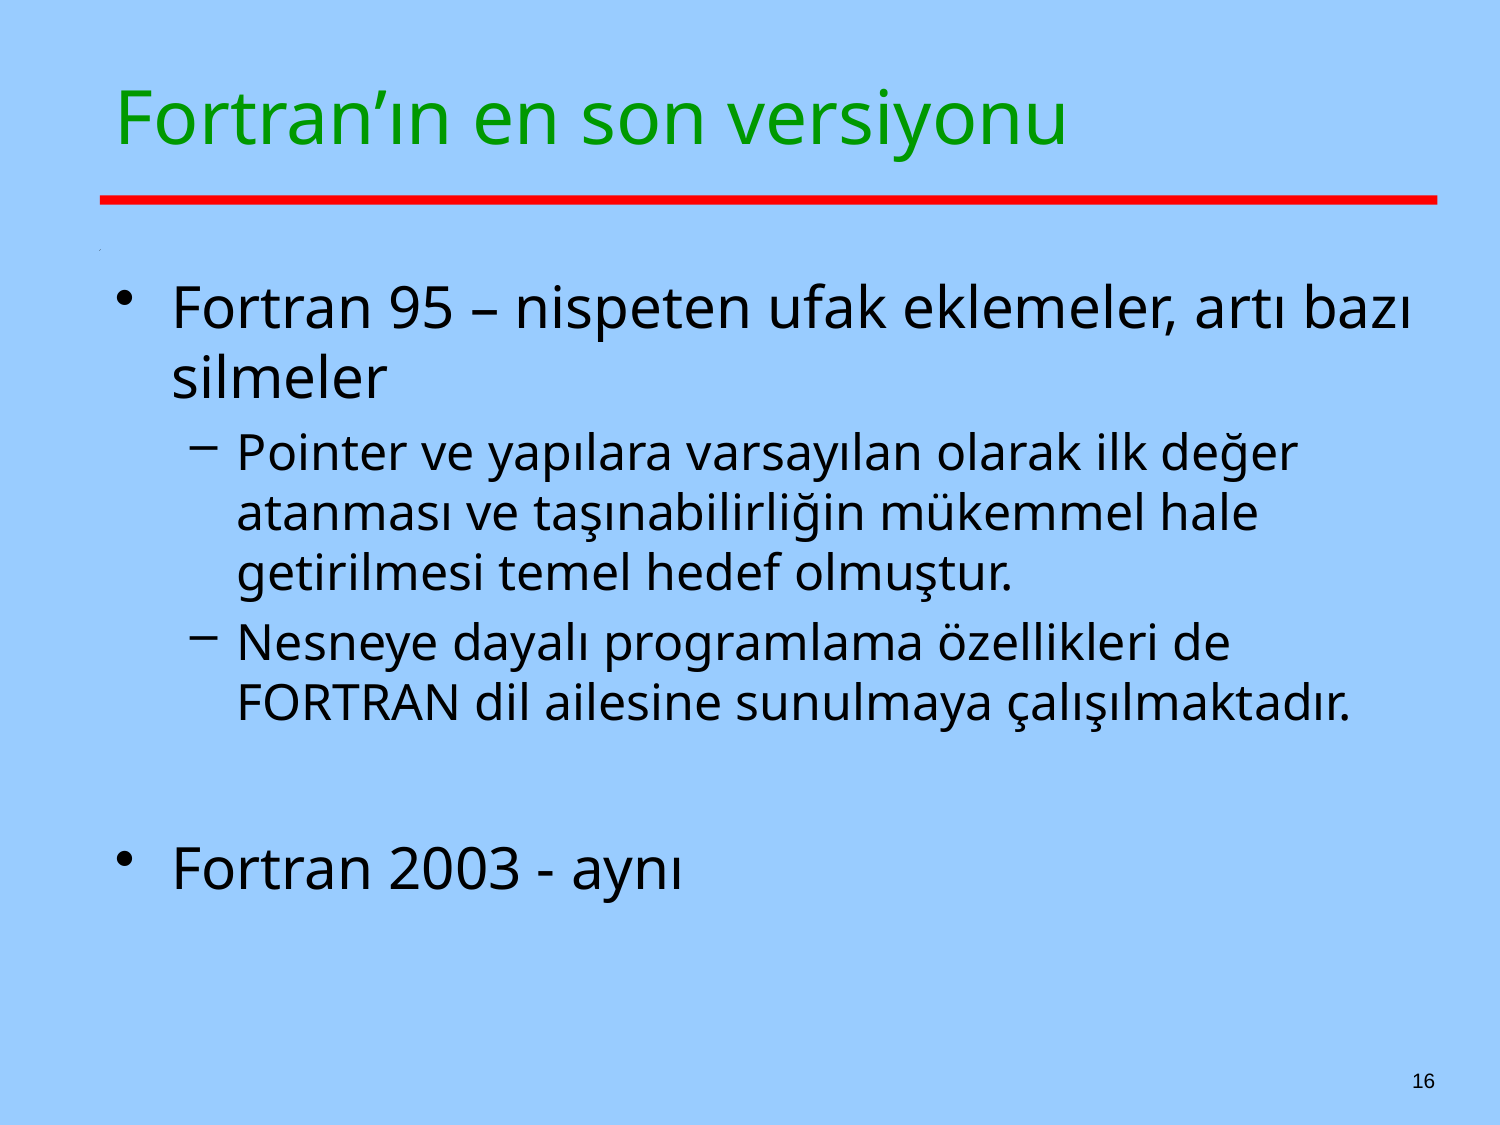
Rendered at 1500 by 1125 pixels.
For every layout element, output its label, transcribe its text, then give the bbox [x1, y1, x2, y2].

list Fortran 95 – nispeten ufak eklemeler, artı bazı silmeler Pointer ve yapılara varsayılan olarak ilk değer atanması ve taşınabilirliğin mükemmel hale getirilmesi temel hedef olmuştur. Nesneye dayalı programlama özellikleri de FORTRAN dil ailesine sunulmaya çalışılmaktadır. Fortran 2003 - aynı [99, 262, 1438, 1013]
slide_number 16 [1137, 1024, 1451, 1101]
title Fortran’ın en son versiyonu [99, 62, 1438, 251]
